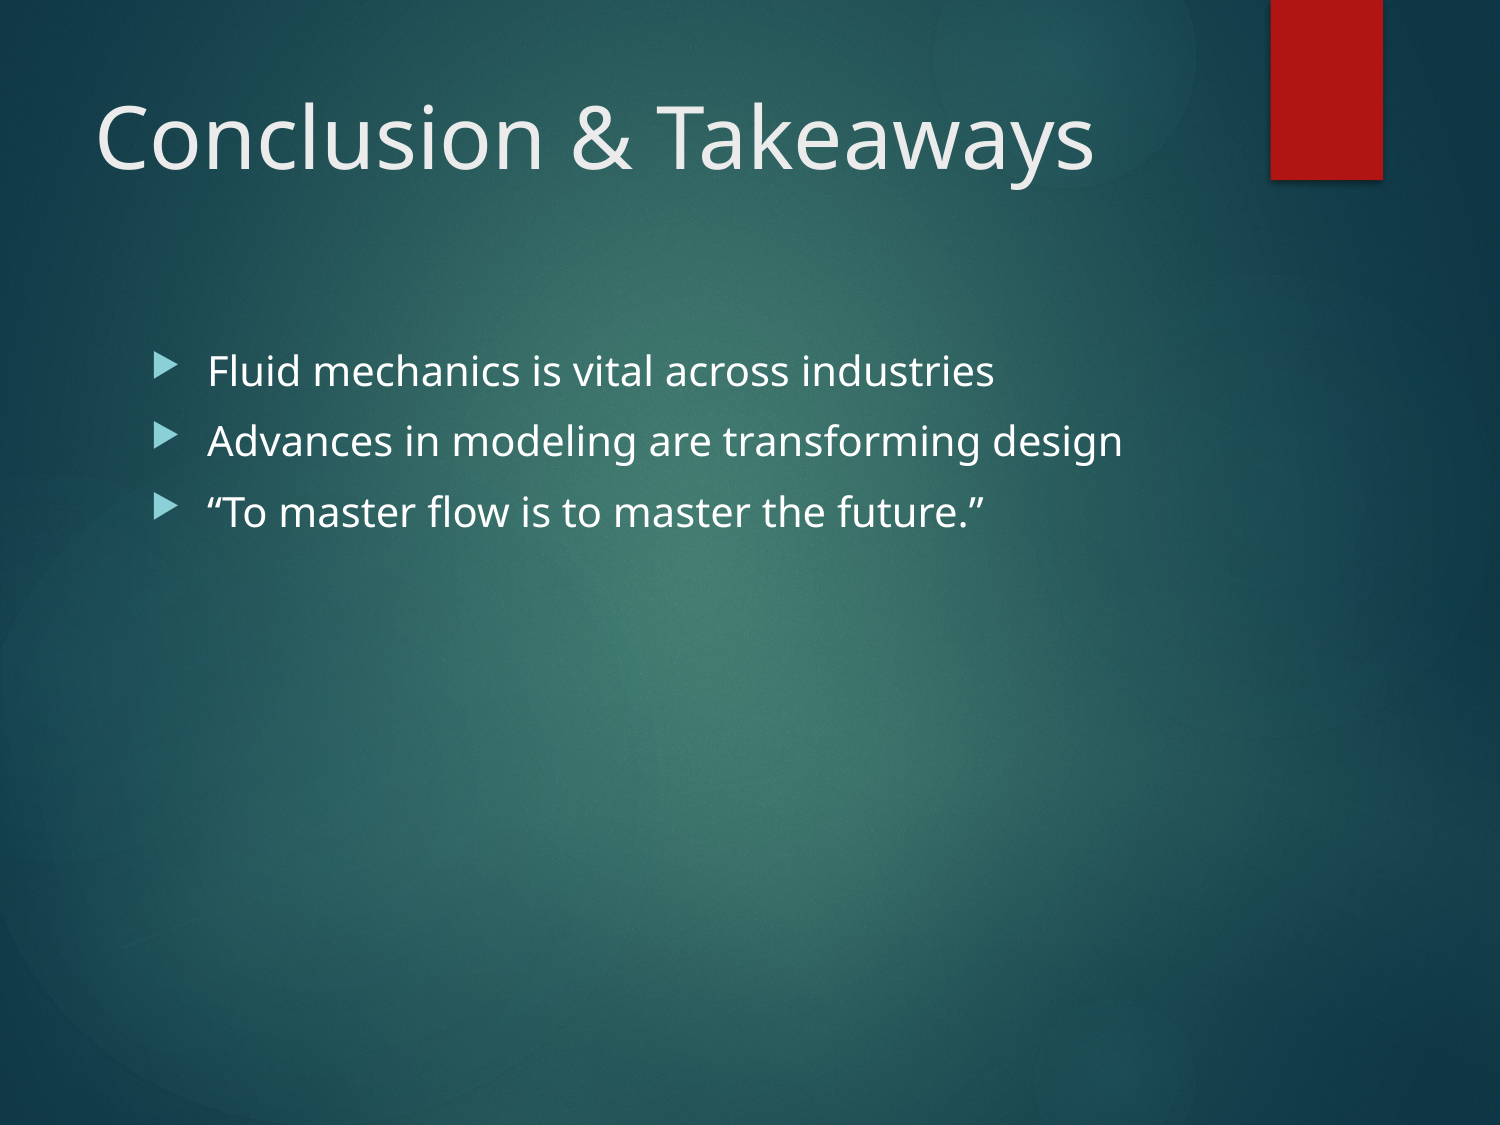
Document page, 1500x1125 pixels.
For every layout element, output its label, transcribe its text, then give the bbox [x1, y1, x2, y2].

list Fluid mechanics is vital across industries Advances in modeling are transforming design “To master flow is to master the future.” [135, 336, 1237, 1025]
title Conclusion & Takeaways [79, 74, 1237, 304]
